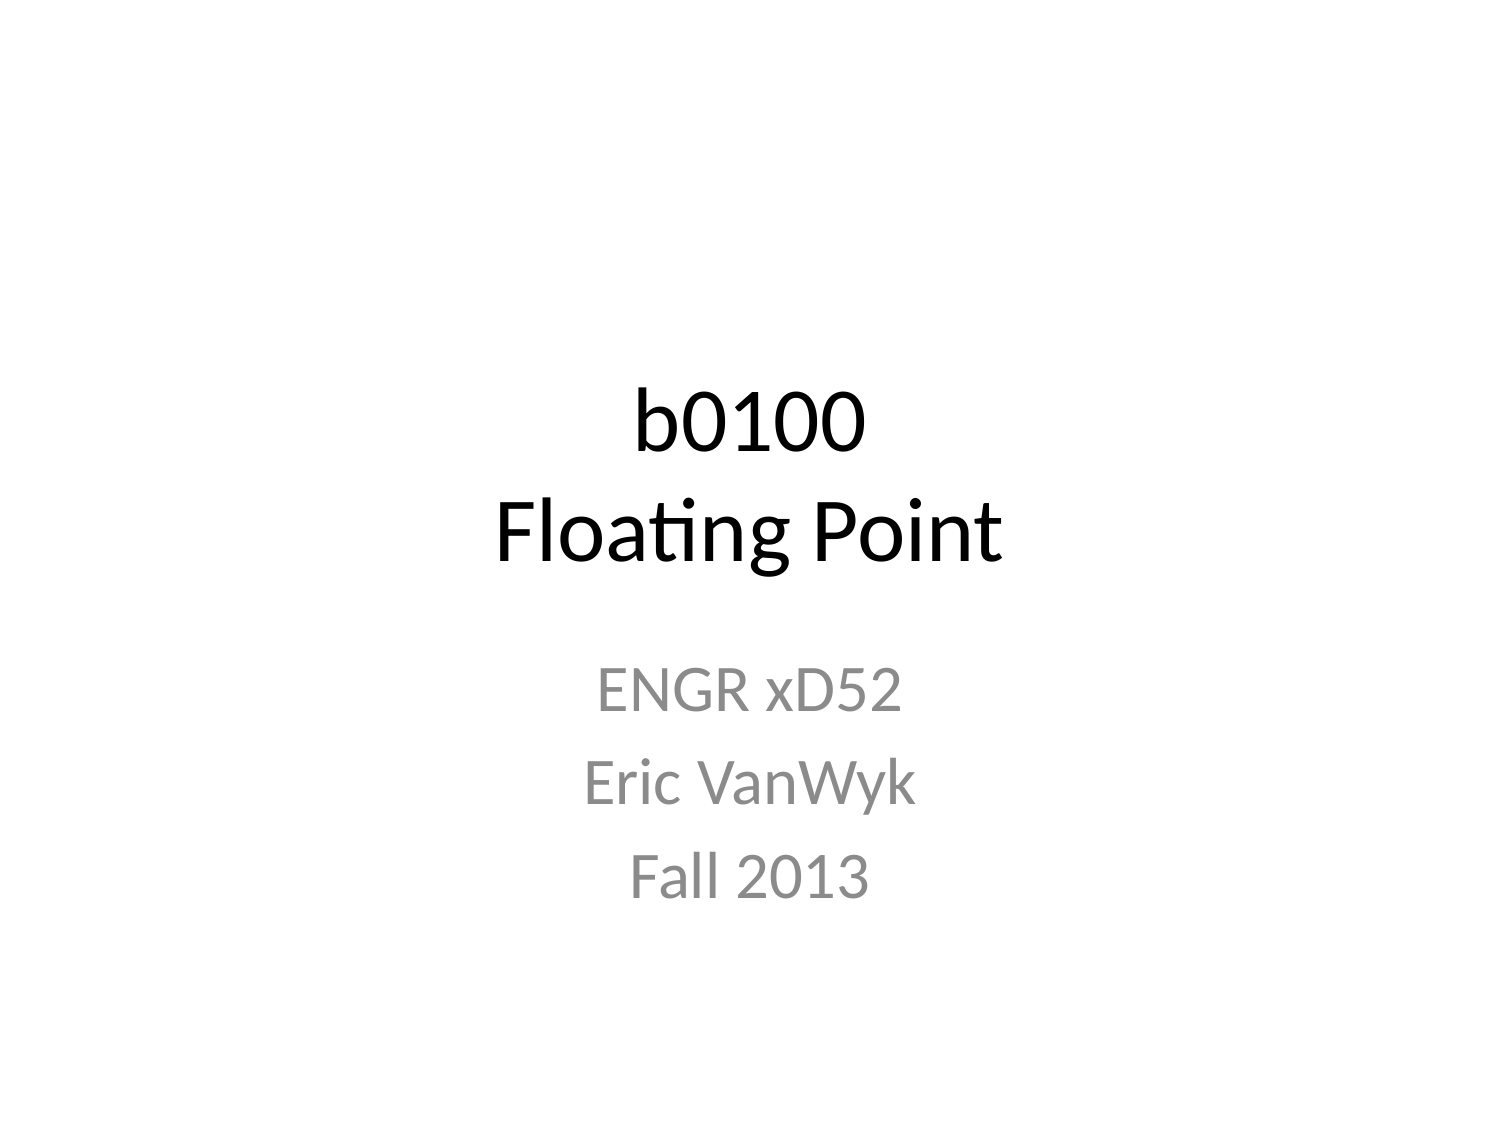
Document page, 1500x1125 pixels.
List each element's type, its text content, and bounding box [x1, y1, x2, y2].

title b0100 Floating Point [112, 349, 1388, 591]
subtitle ENGR xD52 Eric VanWyk Fall 2013 [225, 637, 1275, 925]
